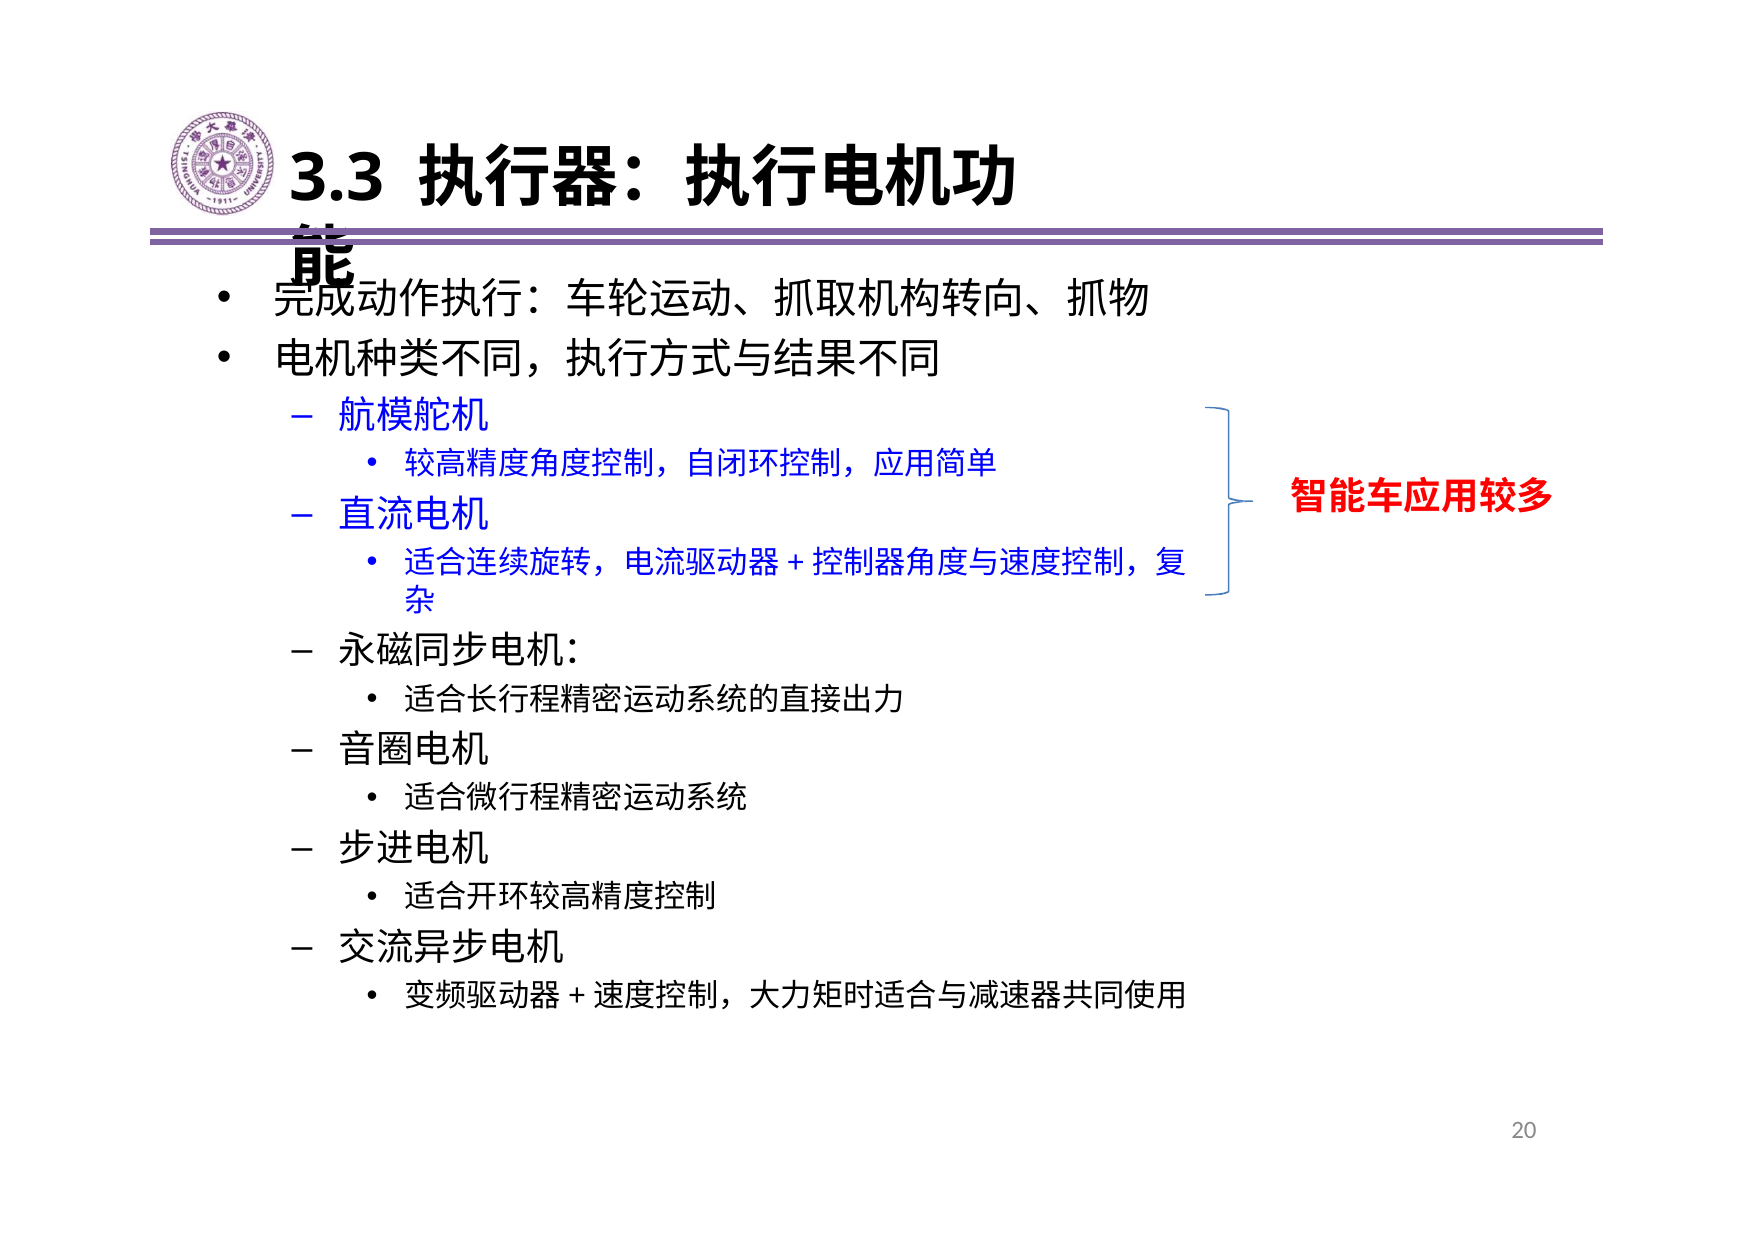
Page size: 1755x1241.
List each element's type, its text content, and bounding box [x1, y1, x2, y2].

text_box 20 [1509, 1117, 1539, 1144]
text_box 完成动作执行：车轮运动、抓取机构转向、抓物 电机种类不同，执行方式与结果不同 航模舵机 较高精度角度控制，自闭环控制，应用简单 直流电机 适合连续旋转，电流驱动器+控制器角度与速度控制，复杂 永磁同步电机： 适合长行程精密运动系统的直接出力 音圈电机 适合微行程精密运动系统 步进电机 适合开环较高精度控制 交流异步电机 变频驱动器+速度控制，大力矩时适合与减速器共同使用 [214, 259, 1211, 1014]
text_box [1205, 406, 1253, 596]
title 3.3 执行器：执行电机功能 [287, 131, 1080, 231]
title 3.3 执行器：执行电机功能 [287, 243, 1080, 341]
title 3.3 执行器：执行电机功能 [287, 232, 1080, 242]
text_box 智能车应用较多 [1288, 469, 1557, 517]
text_box [170, 111, 275, 216]
